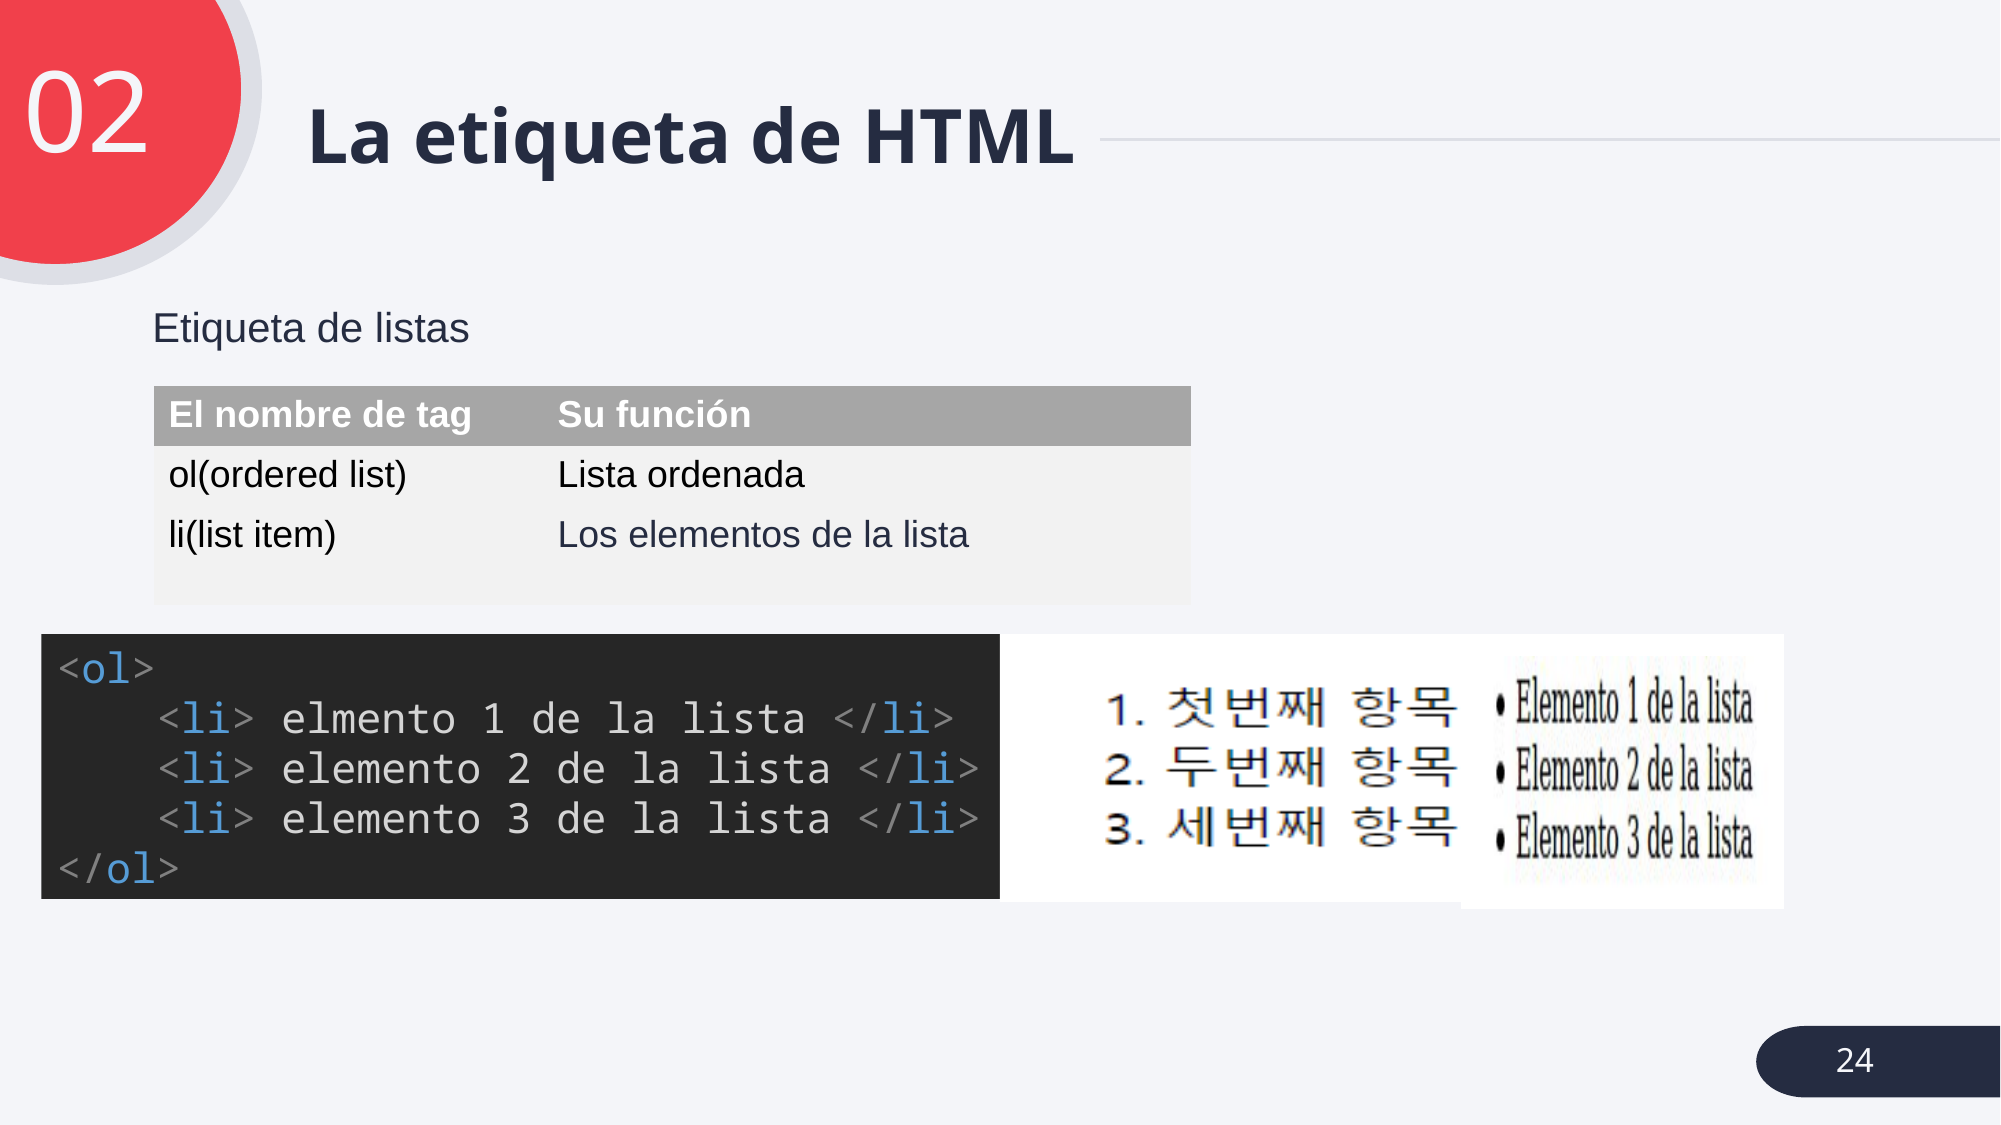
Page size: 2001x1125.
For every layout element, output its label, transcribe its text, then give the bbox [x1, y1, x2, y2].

table_header Su función [543, 386, 1191, 446]
list 02 [0, 47, 167, 186]
list Etiqueta de listas [137, 299, 1863, 1014]
table_cell Los elementos de la lista [543, 506, 1191, 605]
slide_number 24 [1820, 1031, 1984, 1092]
text_box <ol> <li> elmento 1 de la lista </li> <li> elemento 2 de la lista </li> <li> elemento 3 de la lista </li> </ol> [41, 634, 999, 899]
table_cell ol(ordered list) [154, 446, 543, 506]
title La etiqueta de HTML [290, 89, 1356, 191]
table_cell Lista ordenada [543, 446, 1191, 506]
table_header El nombre de tag [154, 386, 543, 446]
table_cell li(list item) [154, 506, 543, 605]
picture [999, 634, 1784, 909]
